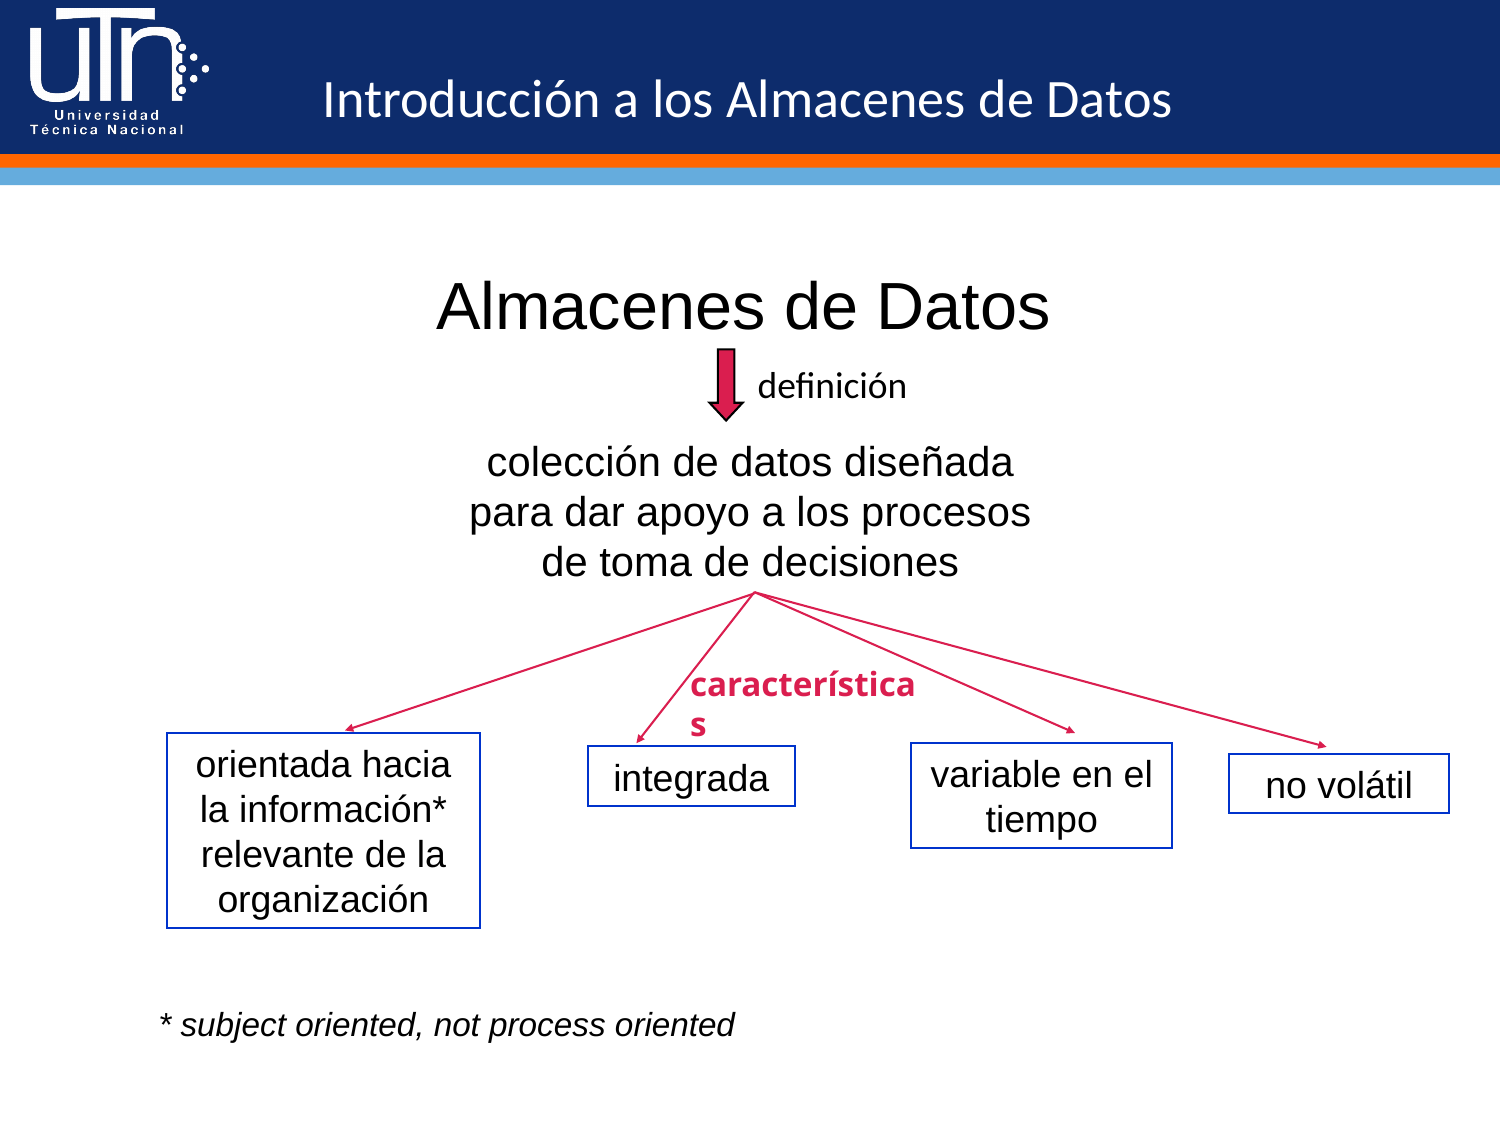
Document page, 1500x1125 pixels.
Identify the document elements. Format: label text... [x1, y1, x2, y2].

text_box Introducción a los Almacenes de Datos [176, 38, 1319, 153]
picture [0, 0, 1500, 154]
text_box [167, 593, 755, 931]
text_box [587, 592, 754, 809]
text_box * subject oriented, not process oriented [143, 995, 1398, 1051]
text_box Almacenes de Datos [421, 255, 1121, 351]
text_box colección de datos diseñada para dar apoyo a los procesos de toma de decisiones [441, 427, 1060, 592]
text_box definición [742, 353, 940, 414]
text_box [754, 592, 1450, 816]
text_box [754, 816, 1173, 851]
text_box [709, 349, 742, 421]
